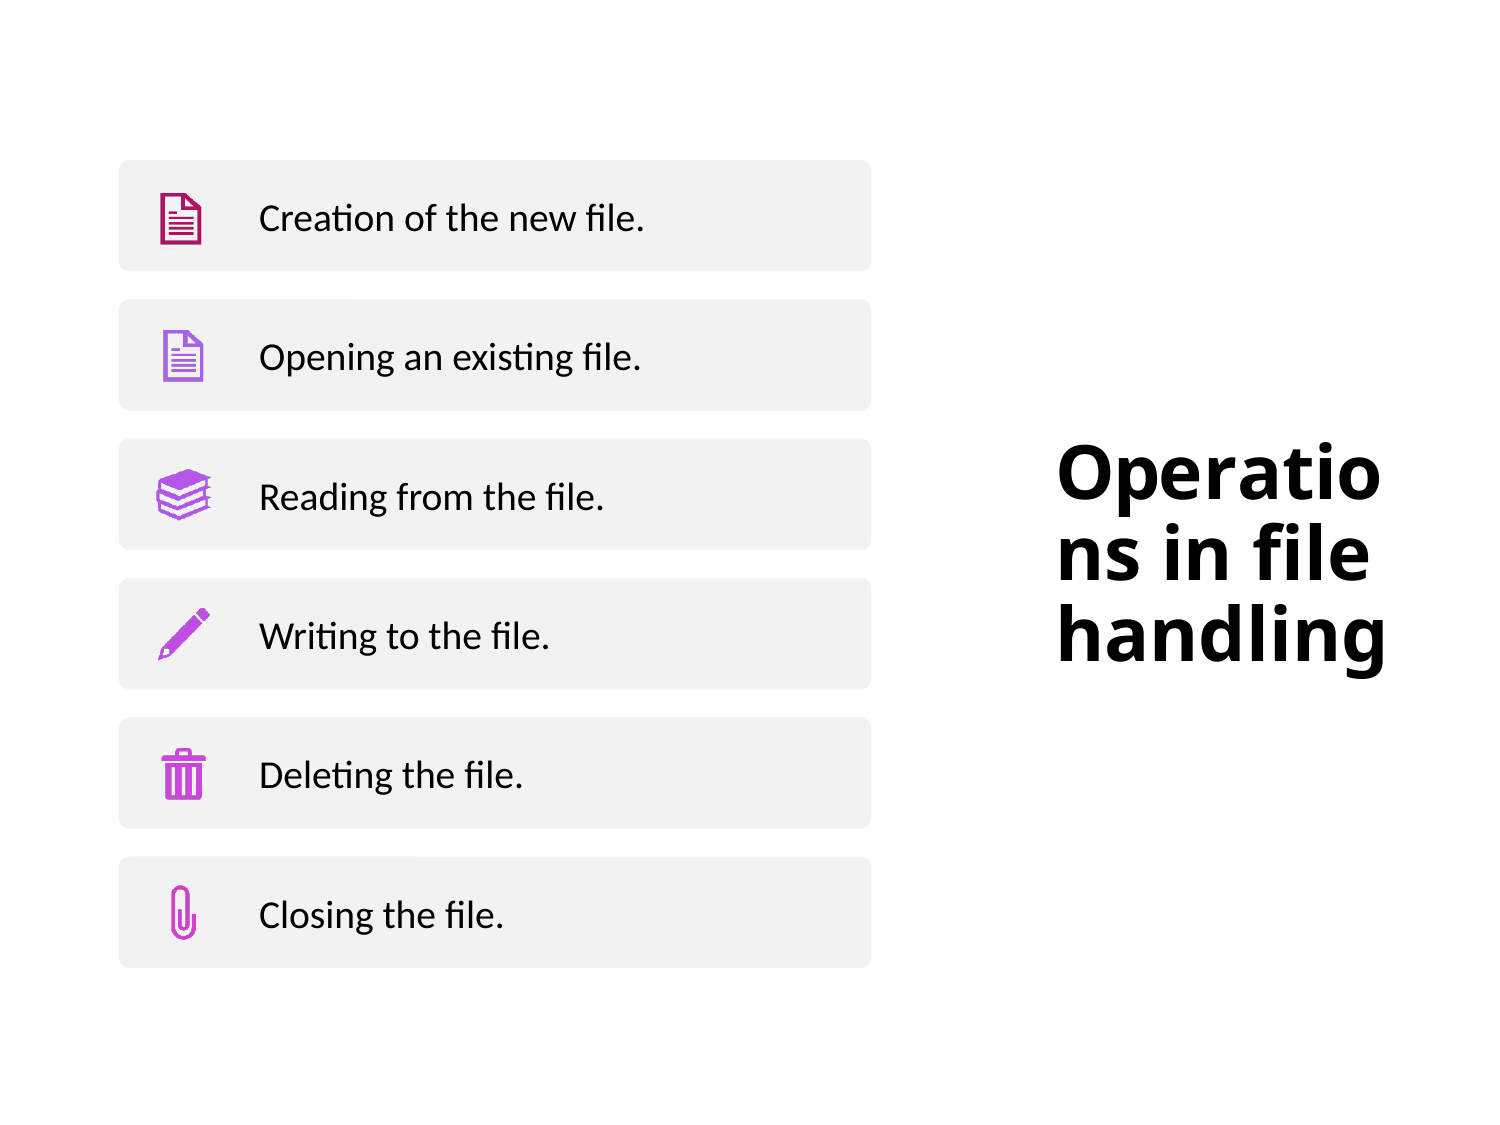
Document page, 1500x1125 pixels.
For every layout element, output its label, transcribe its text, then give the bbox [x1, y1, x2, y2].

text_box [118, 159, 872, 969]
title Operations in file handling [1042, 159, 1405, 953]
